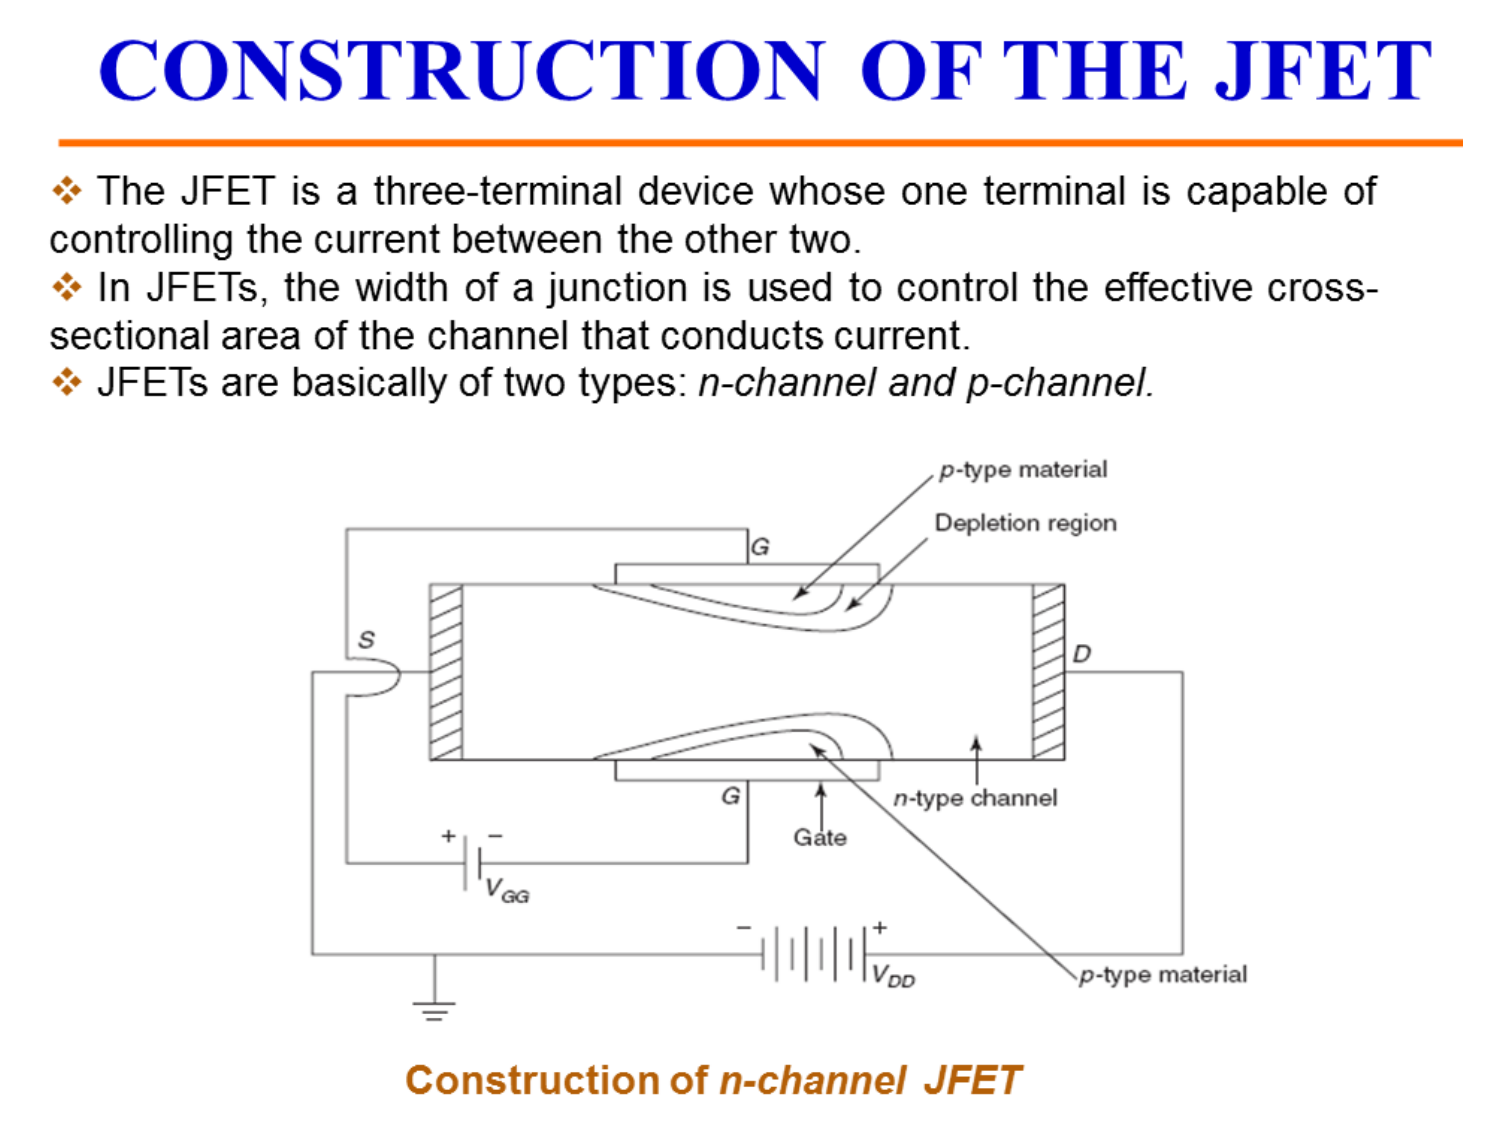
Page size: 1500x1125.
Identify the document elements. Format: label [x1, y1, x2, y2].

list [0, 0, 1463, 1125]
